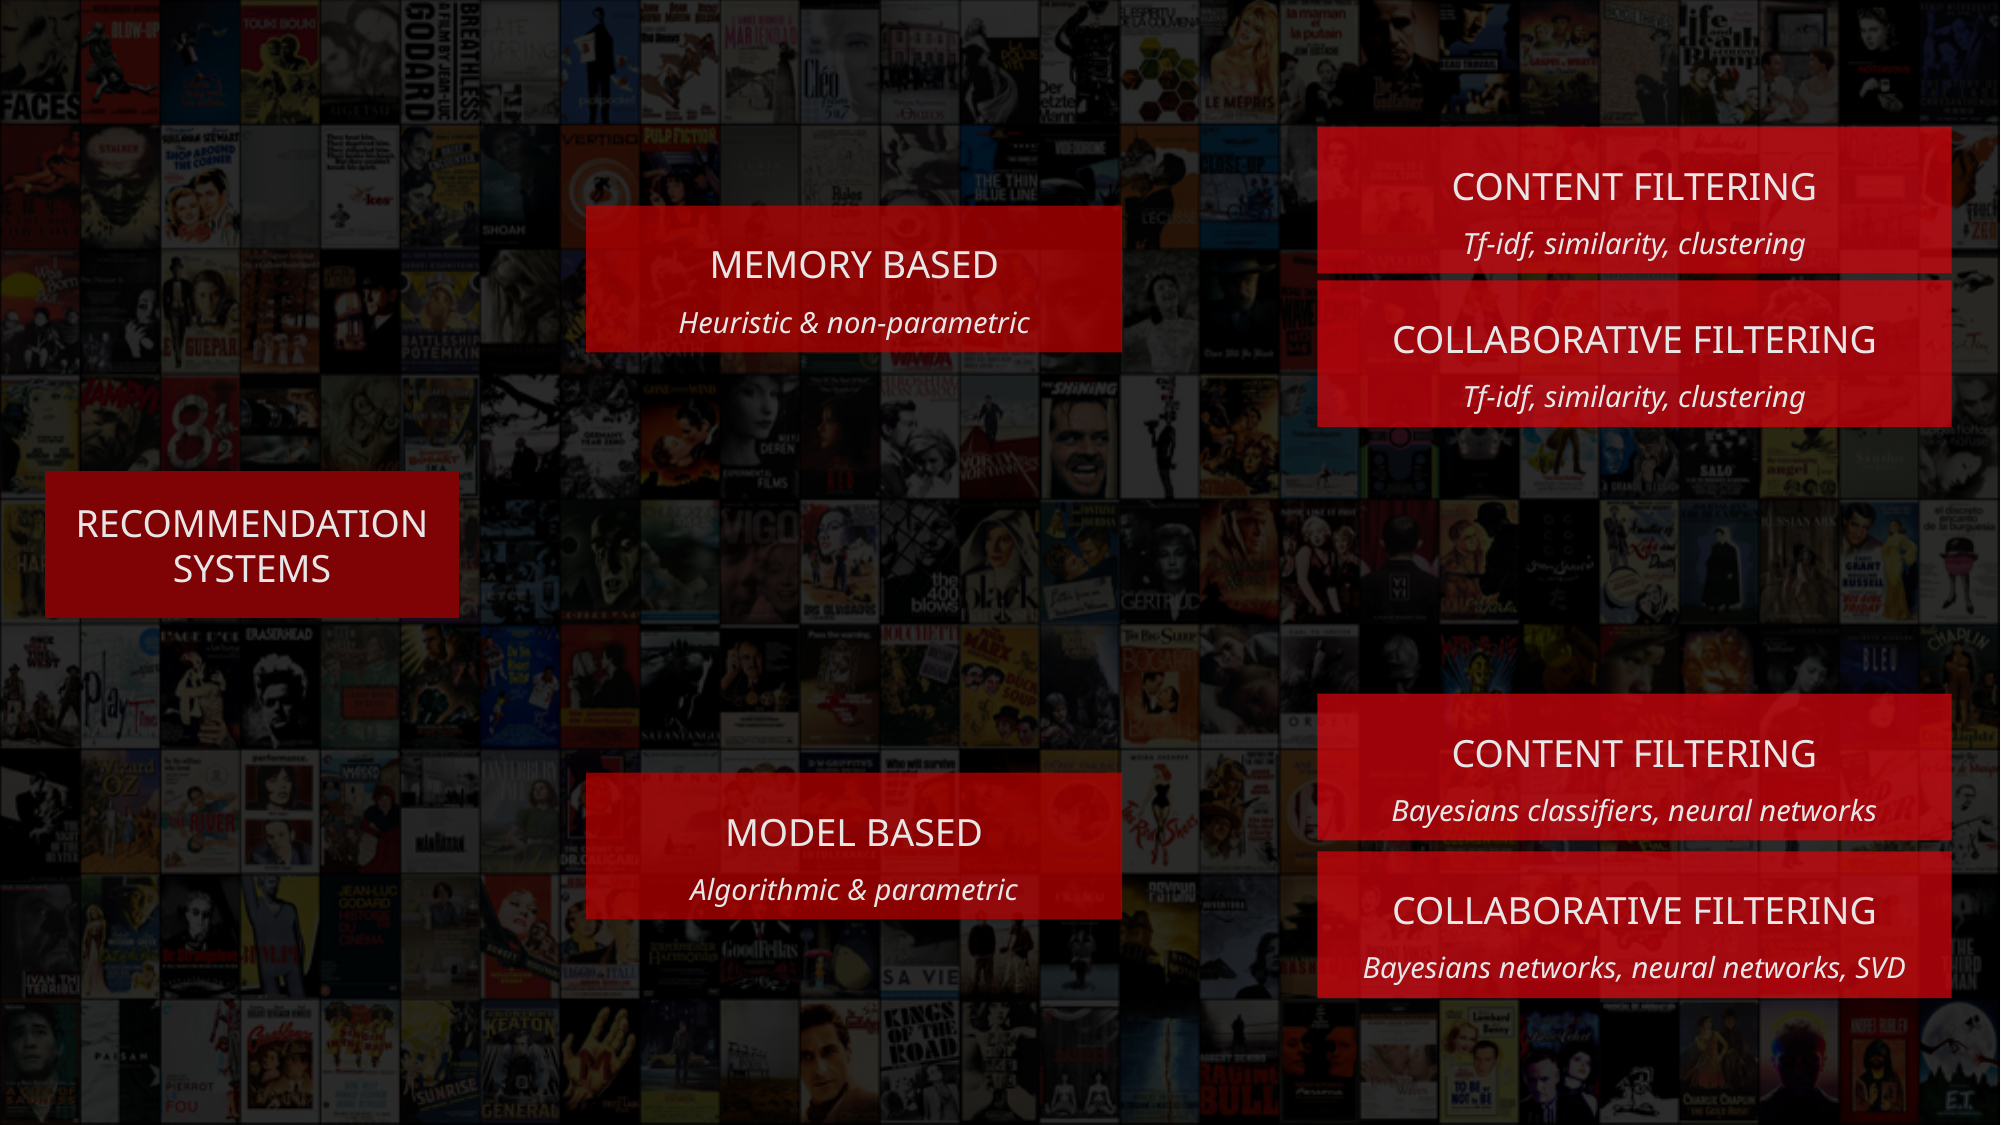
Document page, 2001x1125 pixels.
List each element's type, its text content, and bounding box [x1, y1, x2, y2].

text_box CONTENT FILTERING Bayesians classifiers, neural networks [1316, 693, 1953, 842]
text_box MODEL BASED Algorithmic & parametric [585, 772, 1123, 920]
text_box CONTENT FILTERING Tf-idf, similarity, clustering [1316, 126, 1953, 274]
text_box COLLABORATIVE FILTERING Tf-idf, similarity, clustering [1316, 279, 1953, 428]
text_box COLLABORATIVE FILTERING Bayesians networks, neural networks, SVD [1316, 850, 1953, 999]
text_box RECOMMENDATION SYSTEMS [44, 470, 460, 619]
text_box MEMORY BASED Heuristic & non-parametric [585, 204, 1123, 353]
